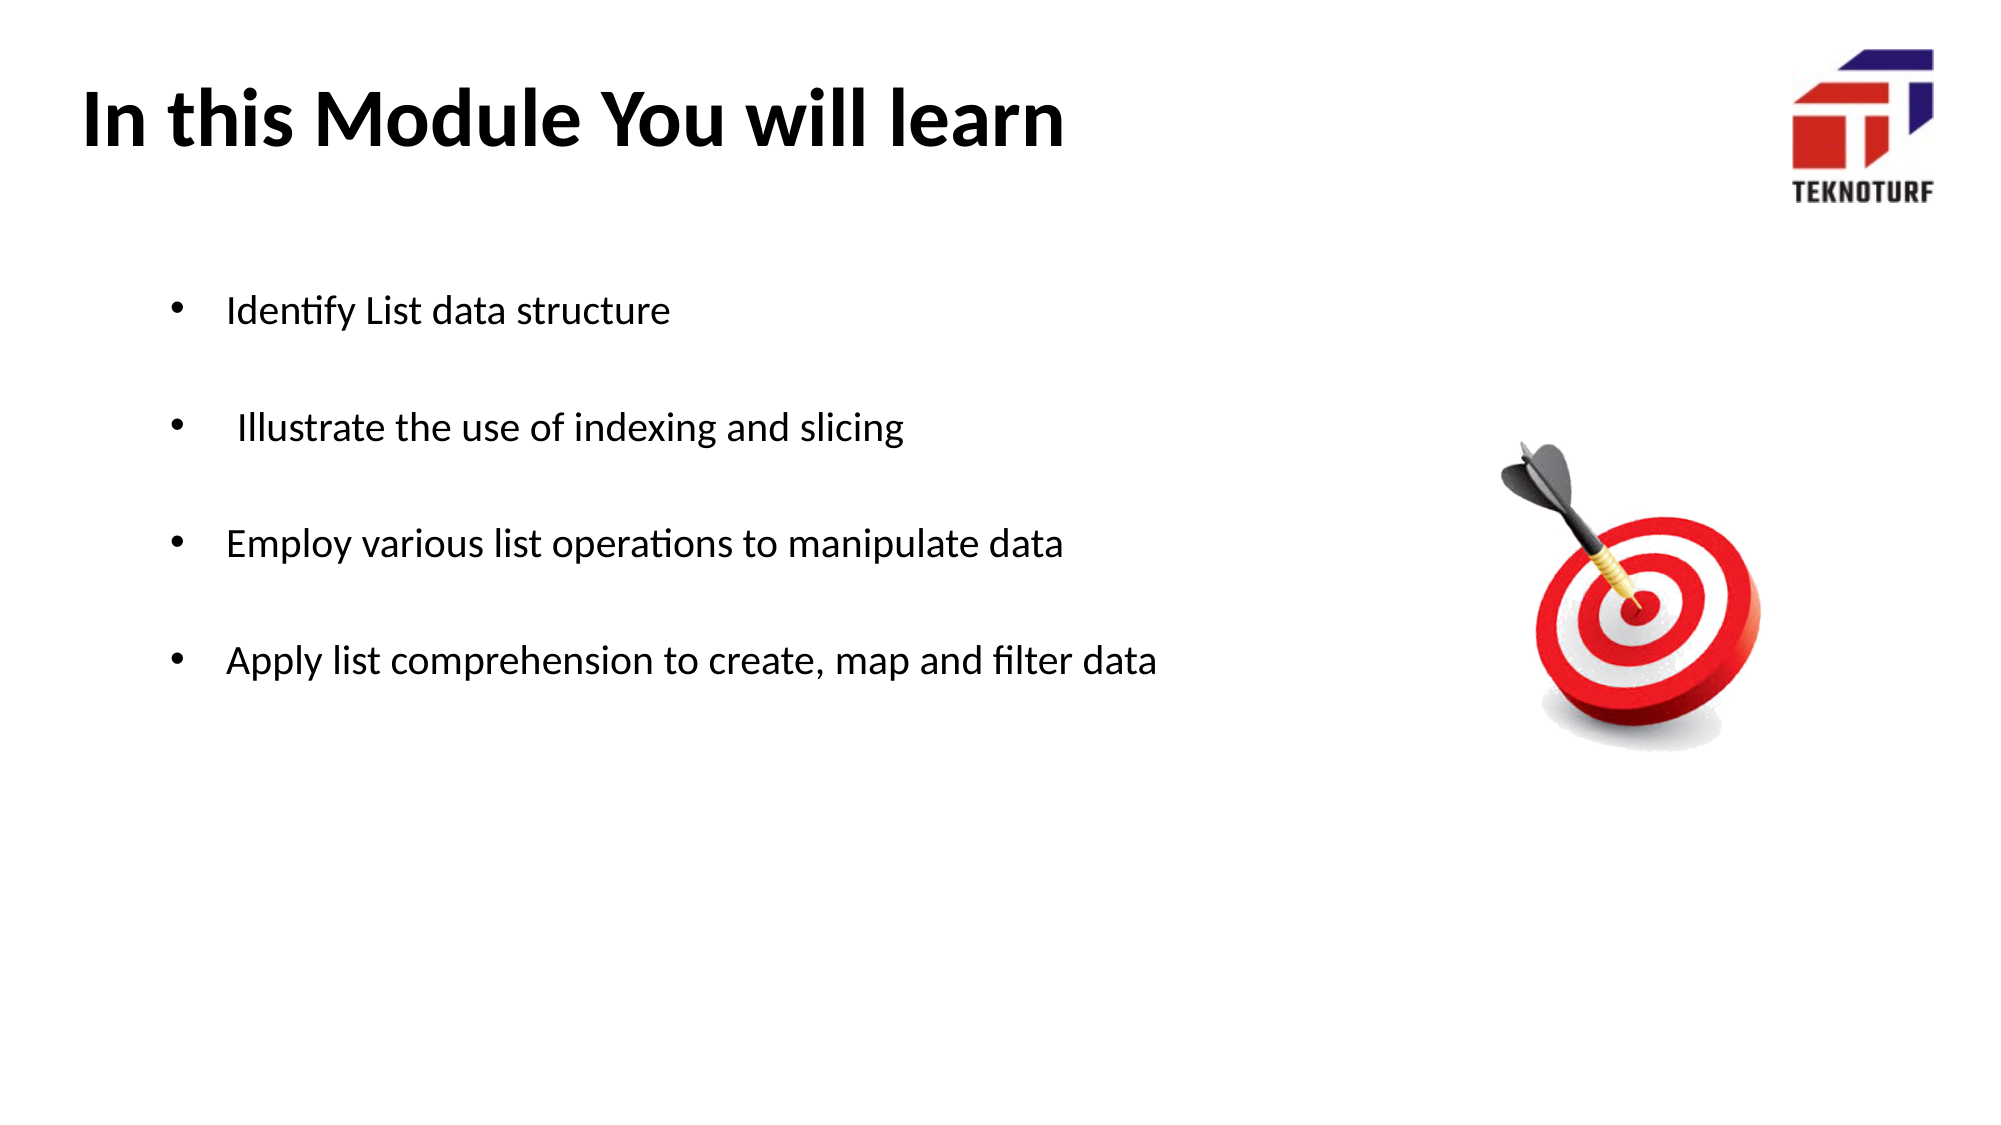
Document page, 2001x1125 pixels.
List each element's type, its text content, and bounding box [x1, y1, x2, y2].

list Identify List data structure Illustrate the use of indexing and slicing Employ various list operations to manipulate data Apply list comprehension to create, map and filter data [155, 275, 1468, 875]
title In this Module You will learn [66, 19, 1834, 207]
picture [1464, 438, 1808, 781]
picture [1834, 49, 1934, 203]
